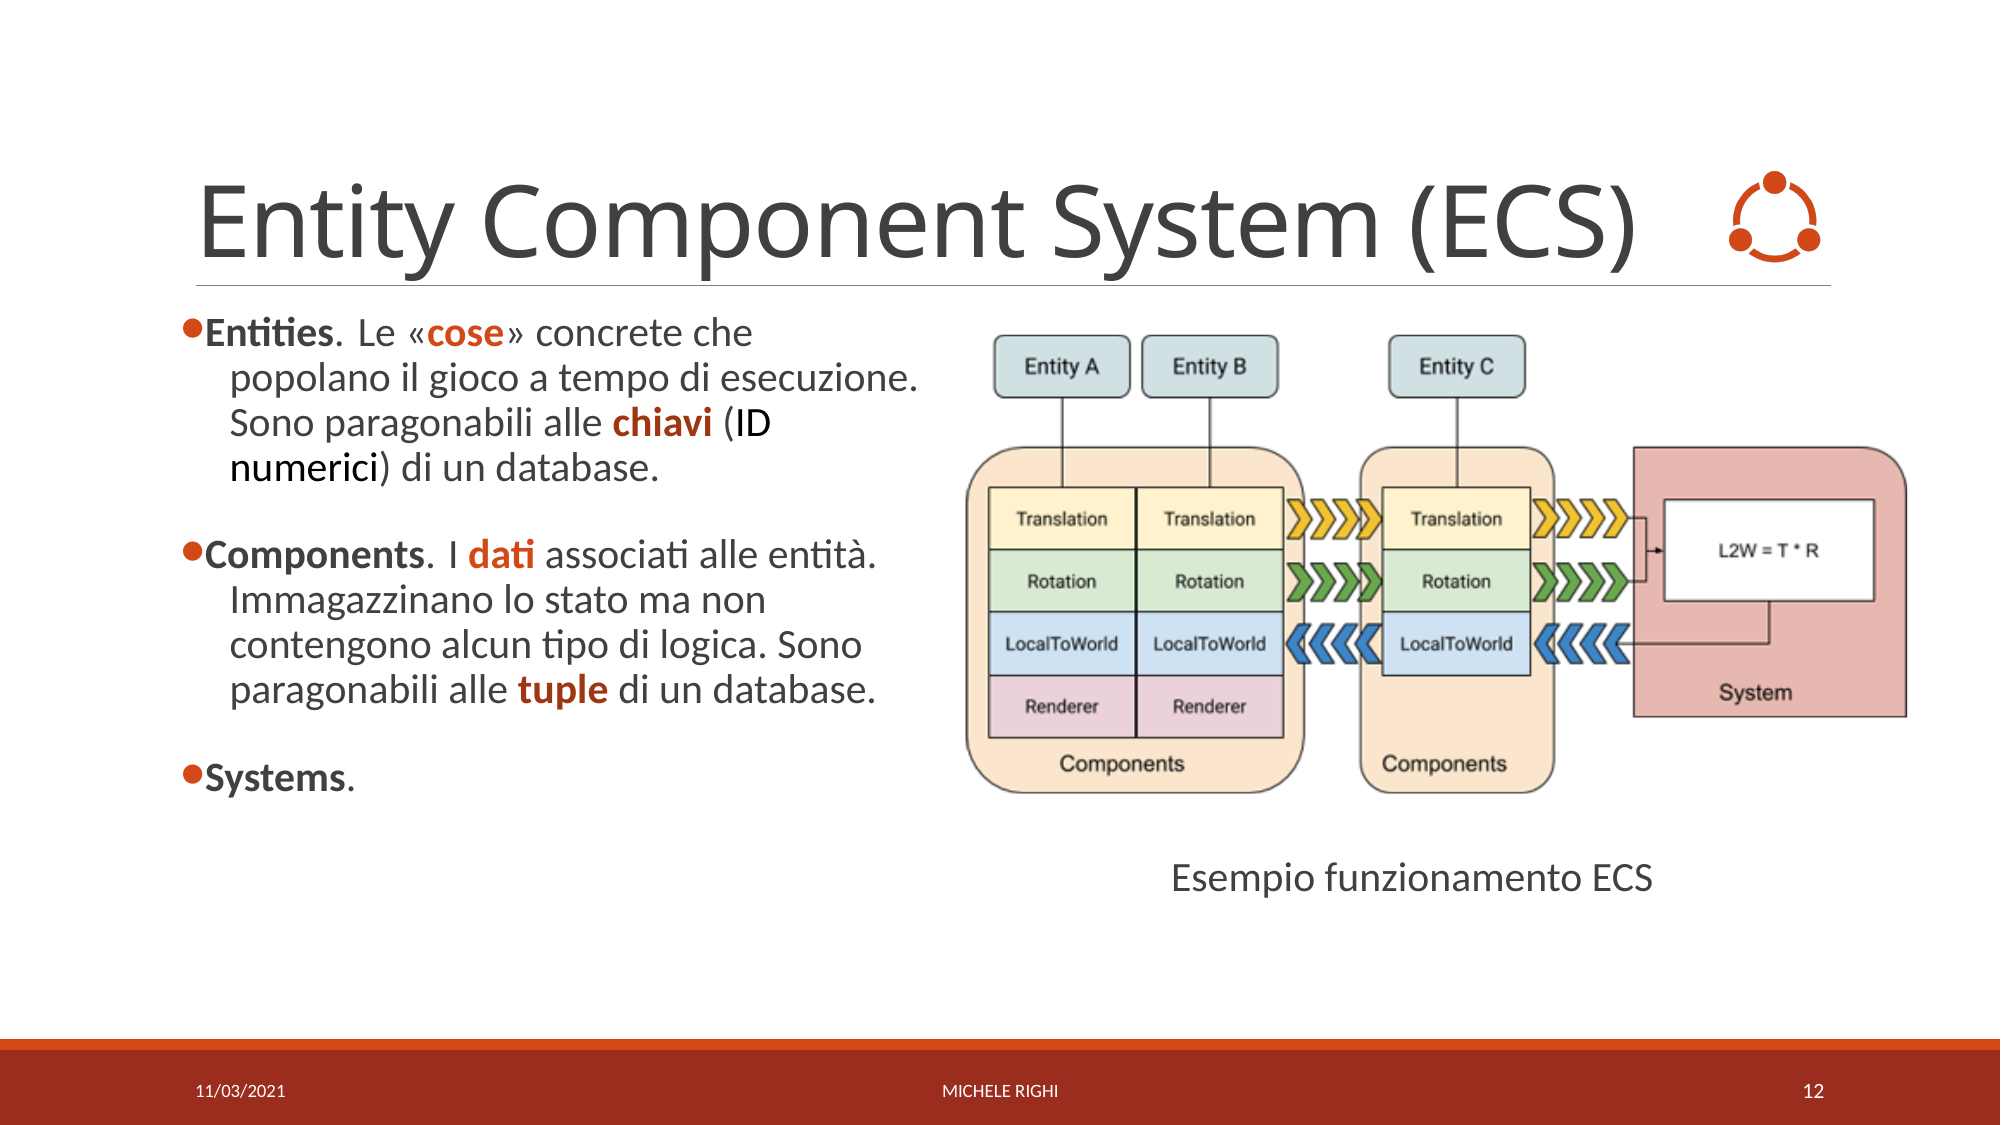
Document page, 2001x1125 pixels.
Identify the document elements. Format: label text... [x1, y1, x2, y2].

text_box Le «cose» concrete che popolano il gioco a tempo di esecuzione. Sono paragonabili alle chiavi (ID numerici) di un database. [214, 302, 921, 521]
slide_number 12 [1624, 1059, 1840, 1120]
text_box [1708, 150, 1841, 283]
text_box I dati associati alle entità. Immagazzinano lo stato ma non contengono alcun tipo di logica. Sono paragonabili alle tuple di un database. [214, 525, 921, 743]
text_box Esempio funzionamento ECS [1091, 844, 1733, 906]
picture [956, 321, 1926, 809]
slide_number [180, 1059, 586, 1120]
title Entity Component System (ECS) [180, 47, 1830, 285]
text_box Entities. Components. Systems. [179, 302, 507, 943]
footer Michele Righi [604, 1059, 1396, 1120]
